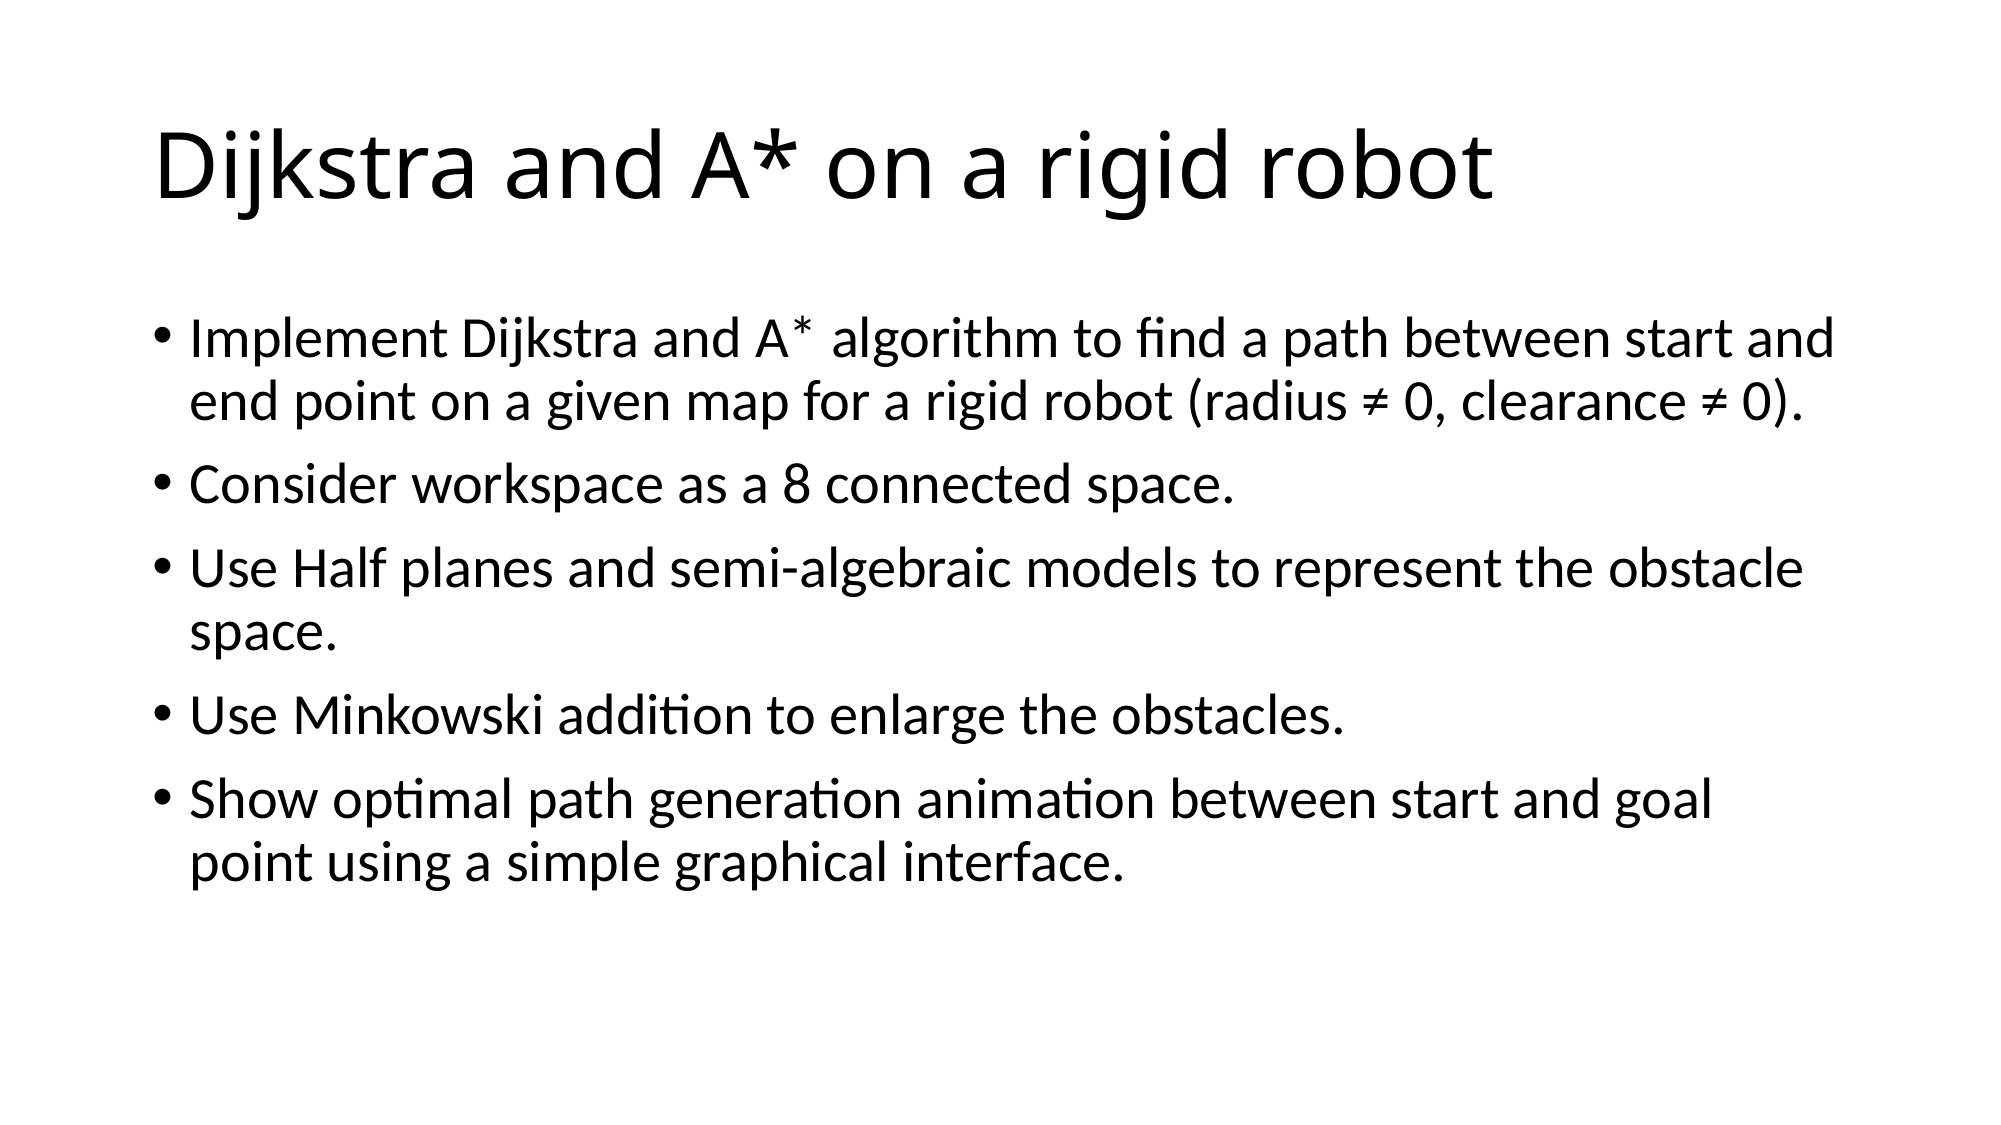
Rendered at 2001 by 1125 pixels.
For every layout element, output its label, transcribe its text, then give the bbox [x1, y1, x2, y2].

title Dijkstra and A* on a rigid robot [137, 59, 1863, 278]
list Implement Dijkstra and A* algorithm to find a path between start and end point on a given map for a rigid robot (radius ≠ 0, clearance ≠ 0). Consider workspace as a 8 connected space. Use Half planes and semi-algebraic models to represent the obstacle space. Use Minkowski addition to enlarge the obstacles. Show optimal path generation animation between start and goal point using a simple graphical interface. [137, 299, 1863, 1014]
